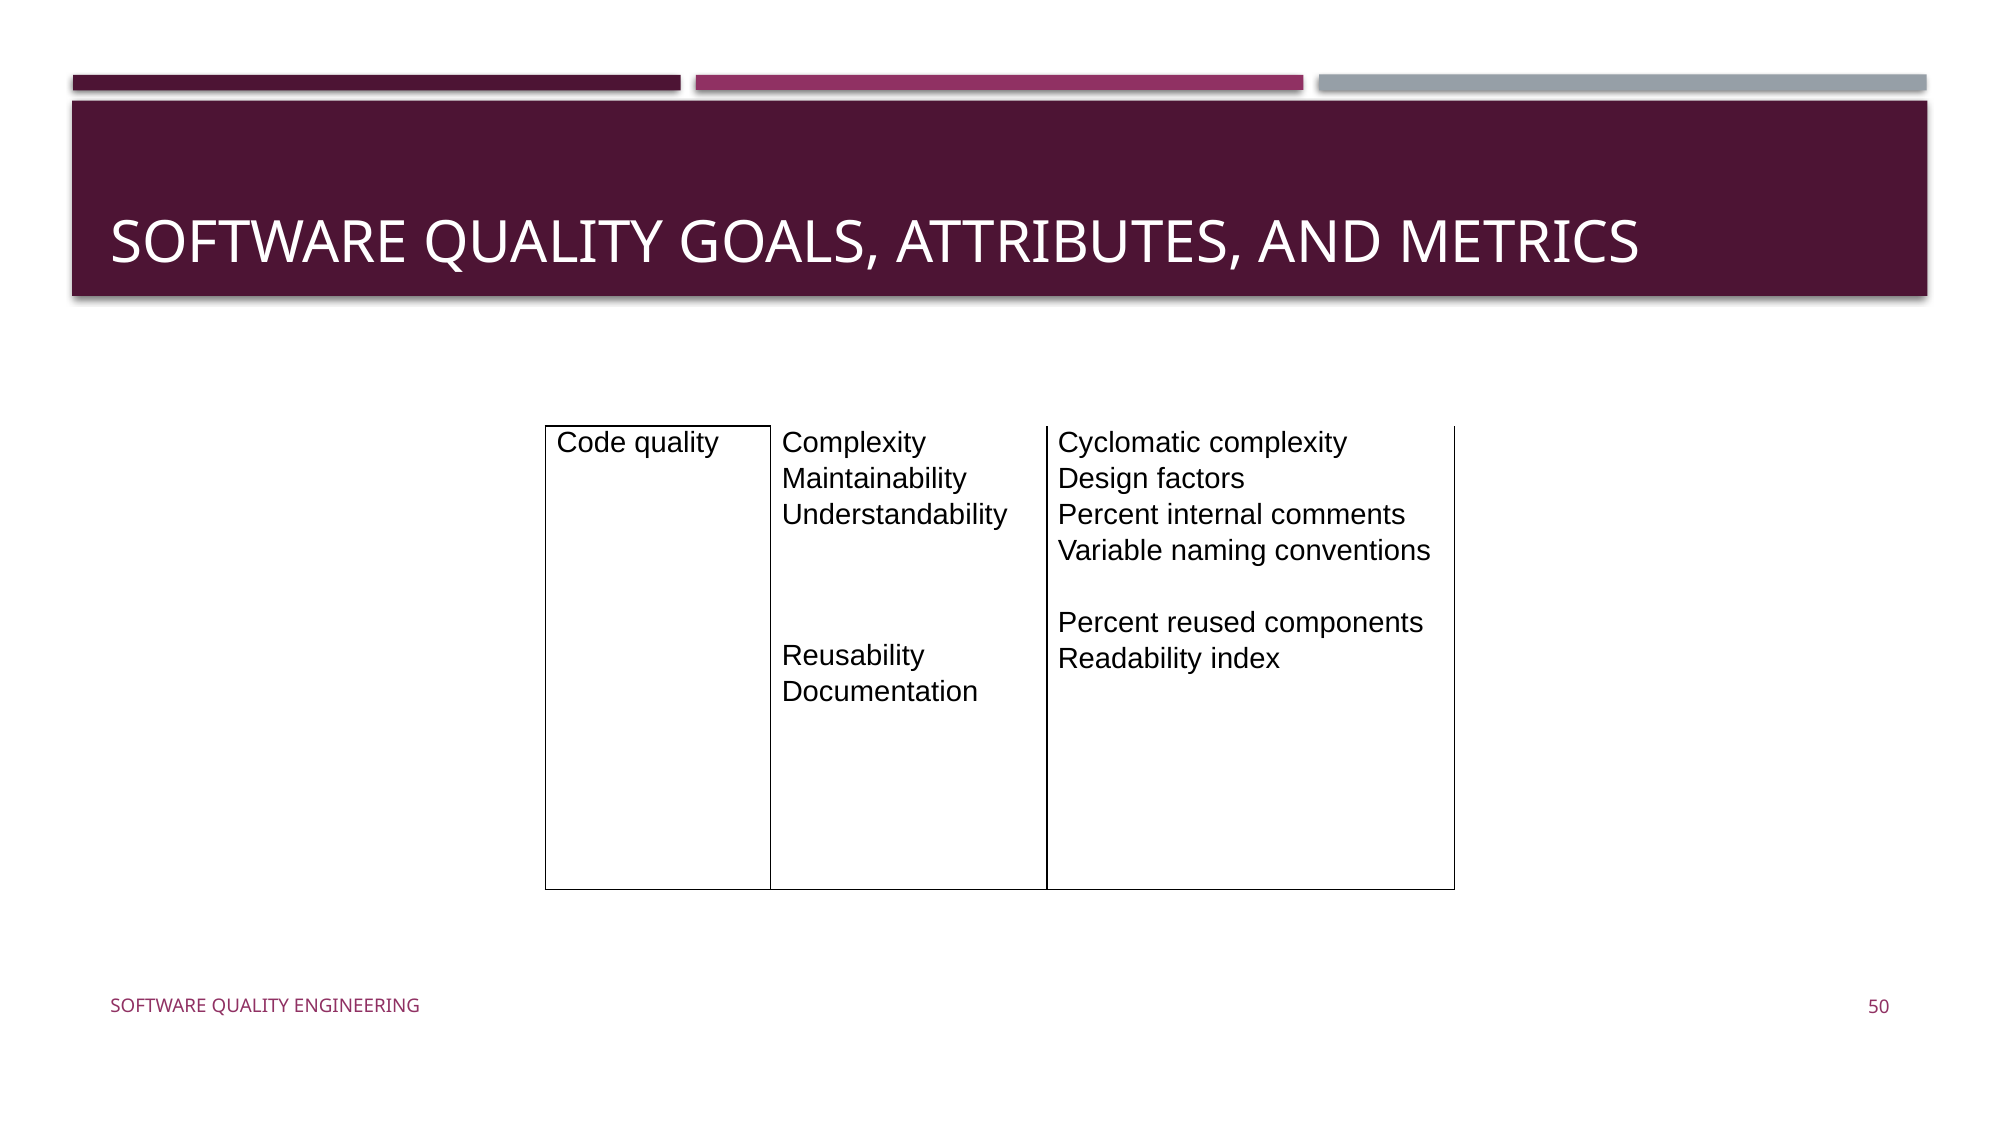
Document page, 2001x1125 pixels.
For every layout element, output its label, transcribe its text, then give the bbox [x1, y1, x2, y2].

table_header Cyclomatic complexity Design factors Percent internal comments Variable naming conventions Percent reused components Readability index [1048, 426, 1454, 889]
footer Software Quality Engineering [95, 976, 1230, 1037]
table_header Code quality [546, 427, 770, 889]
table_header Complexity Maintainability Understandability Reusability Documentation [771, 426, 1046, 889]
slide_number 50 [1732, 977, 1905, 1037]
title Software quality goals, attributes, and metrics [95, 115, 1905, 282]
